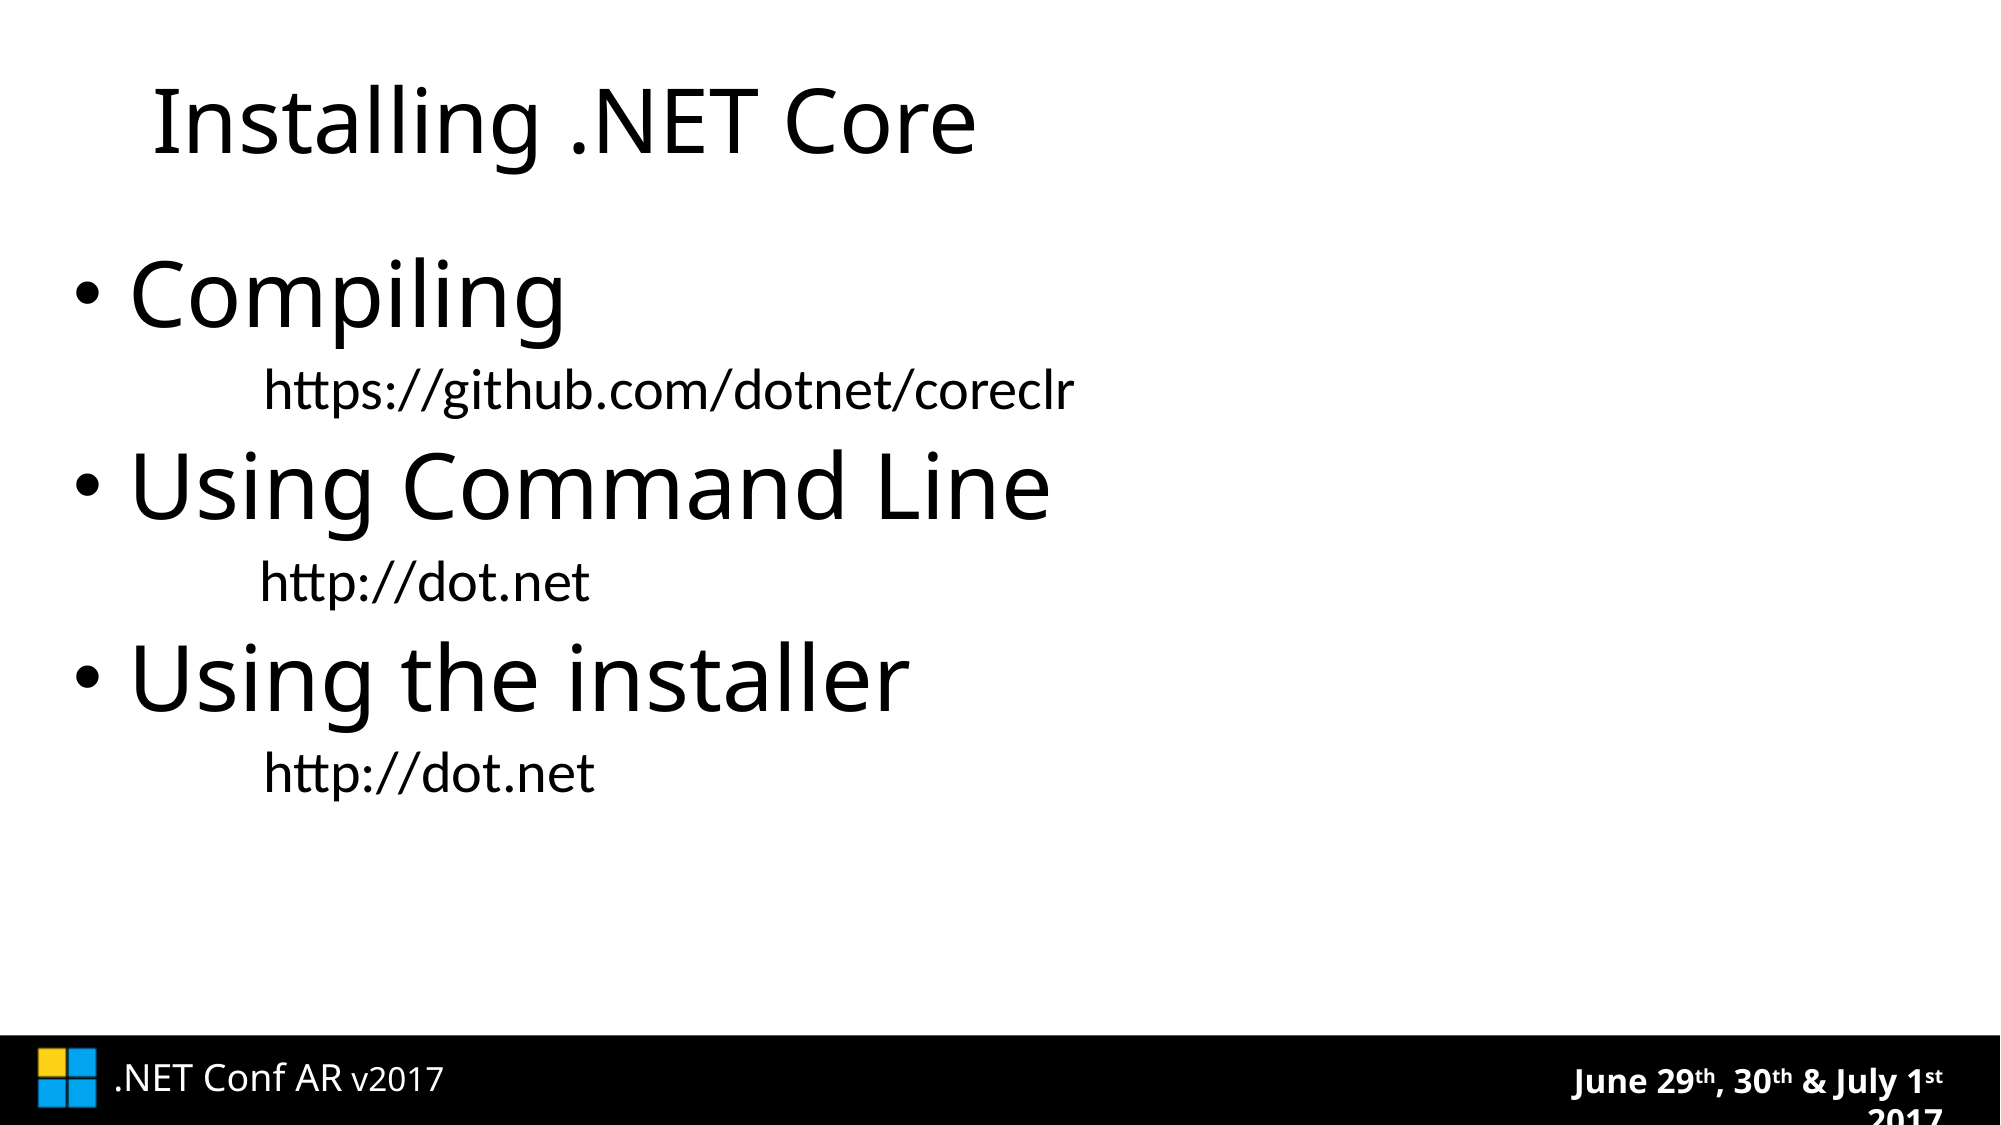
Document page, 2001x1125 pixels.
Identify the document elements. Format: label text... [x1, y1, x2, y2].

text_box Compiling https://github.com/dotnet/coreclr Using Command Line http://dot.net Using the installer http://dot.net [50, 233, 1956, 1013]
picture [36, 1046, 99, 1110]
title Installing .NET Core [137, 59, 1863, 190]
